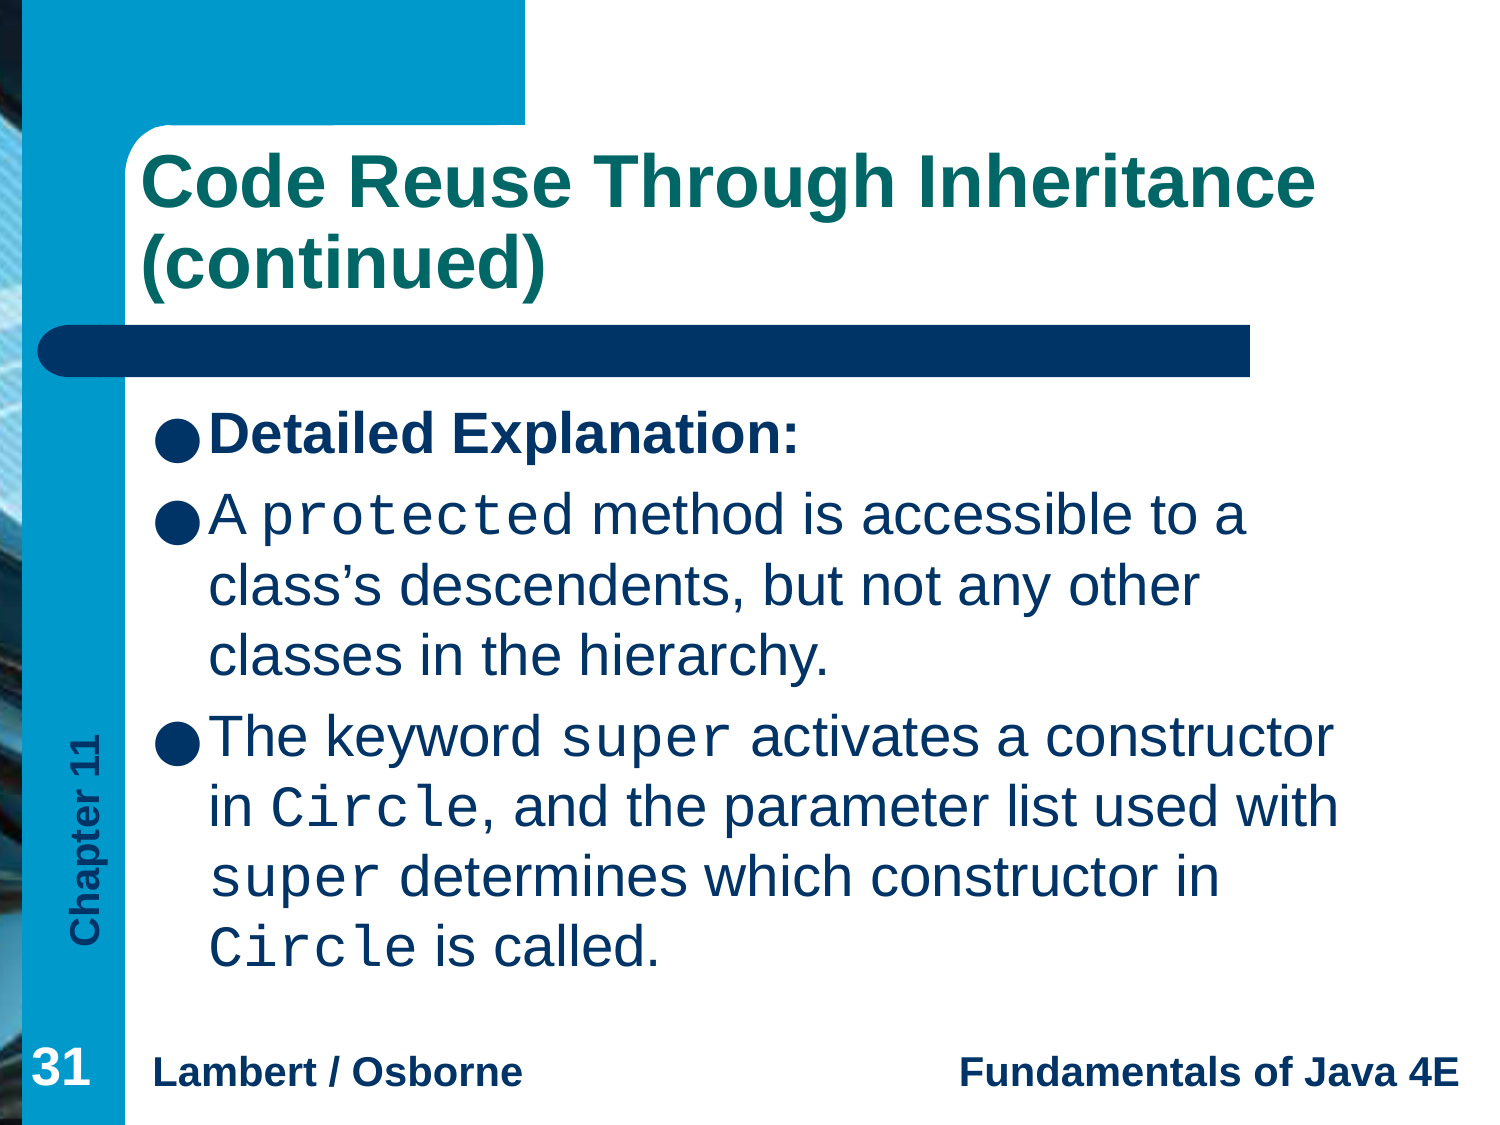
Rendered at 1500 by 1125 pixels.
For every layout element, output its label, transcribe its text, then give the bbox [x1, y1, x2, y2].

slide_number ‹#› [13, 1023, 111, 1105]
title Code Reuse Through Inheritance (continued) [125, 125, 1425, 313]
picture [0, 0, 21, 1125]
list Detailed Explanation: A protected method is accessible to a class’s descendents, but not any other classes in the hierarchy. The keyword super activates a constructor in Circle, and the parameter list used with super determines which constructor in Circle is called. [137, 387, 1400, 999]
